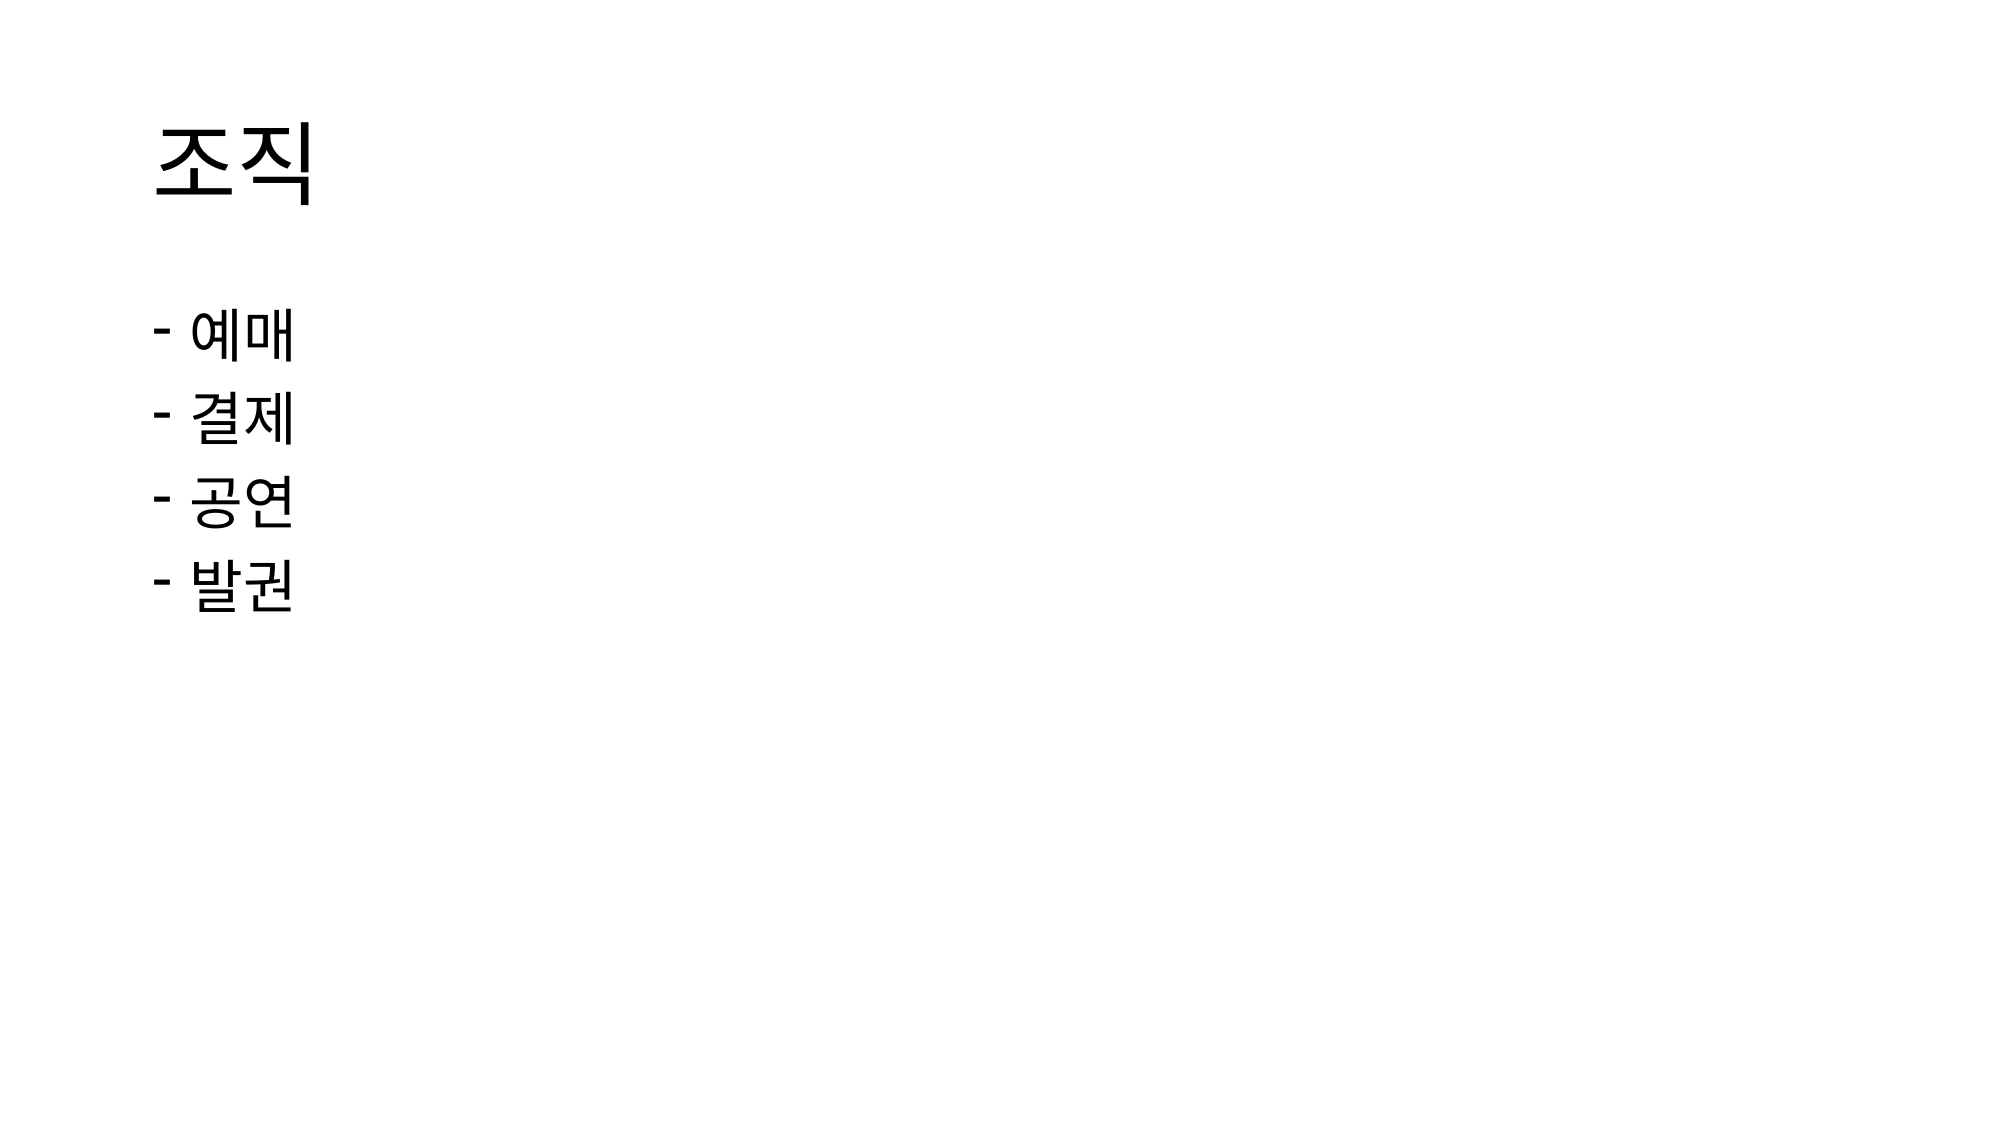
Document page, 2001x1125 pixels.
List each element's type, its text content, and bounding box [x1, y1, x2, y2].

title 조직 [137, 59, 1863, 278]
list 예매 결제 공연 발권 [137, 299, 1863, 1014]
